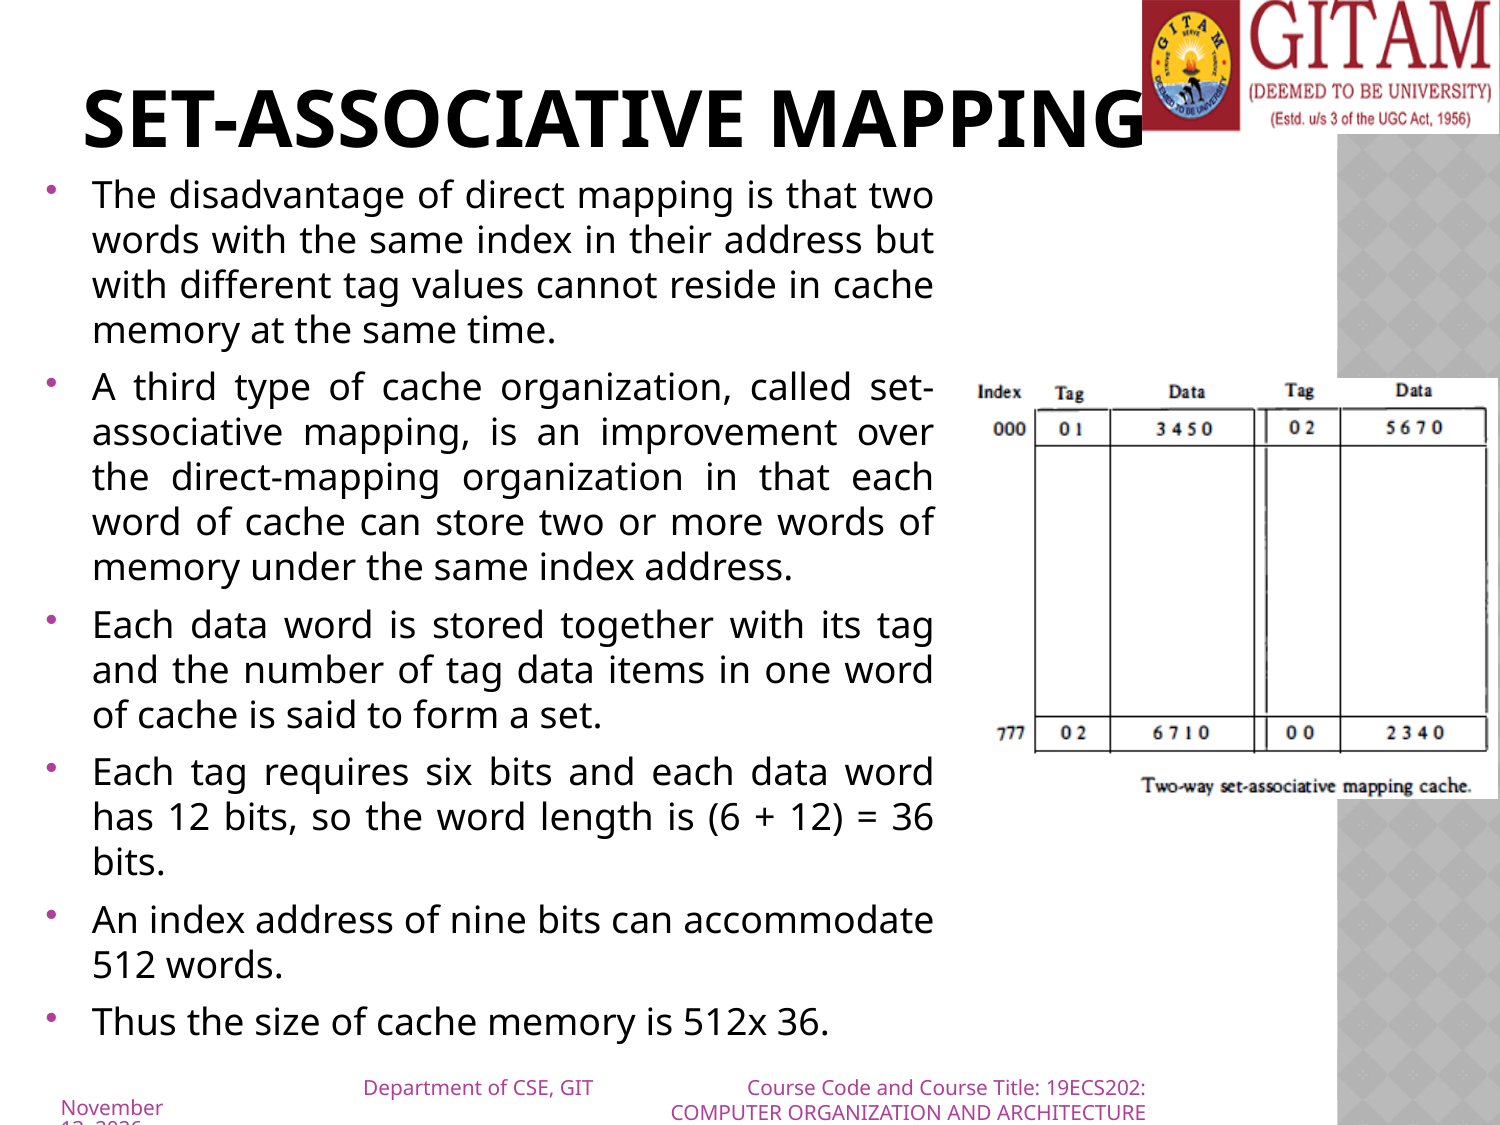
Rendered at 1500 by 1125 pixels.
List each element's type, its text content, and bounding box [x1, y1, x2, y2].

title Set-associative mapping [32, 43, 1200, 164]
footer Department of CSE, GIT Course Code and Course Title: 19ECS202: COMPUTER ORGANIZATION AND ARCHITECTURE [238, 1067, 1161, 1125]
picture [1142, 0, 1500, 134]
list The disadvantage of direct mapping is that two words with the same index in their address but with different tag values cannot reside in cache memory at the same time. A third type of cache organization, called set-associative mapping, is an improvement over the direct-mapping organization in that each word of cache can store two or more words of memory under the same index address. Each data word is stored together with its tag and the number of tag data items in one word of cache is said to form a set. Each tag requires six bits and each data word has 12 bits, so the word length is (6 + 12) = 36 bits. An index address of nine bits can accommodate 512 words. Thus the size of cache memory is 512x 36. [32, 163, 950, 1014]
picture [972, 377, 1499, 799]
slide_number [45, 1063, 194, 1123]
